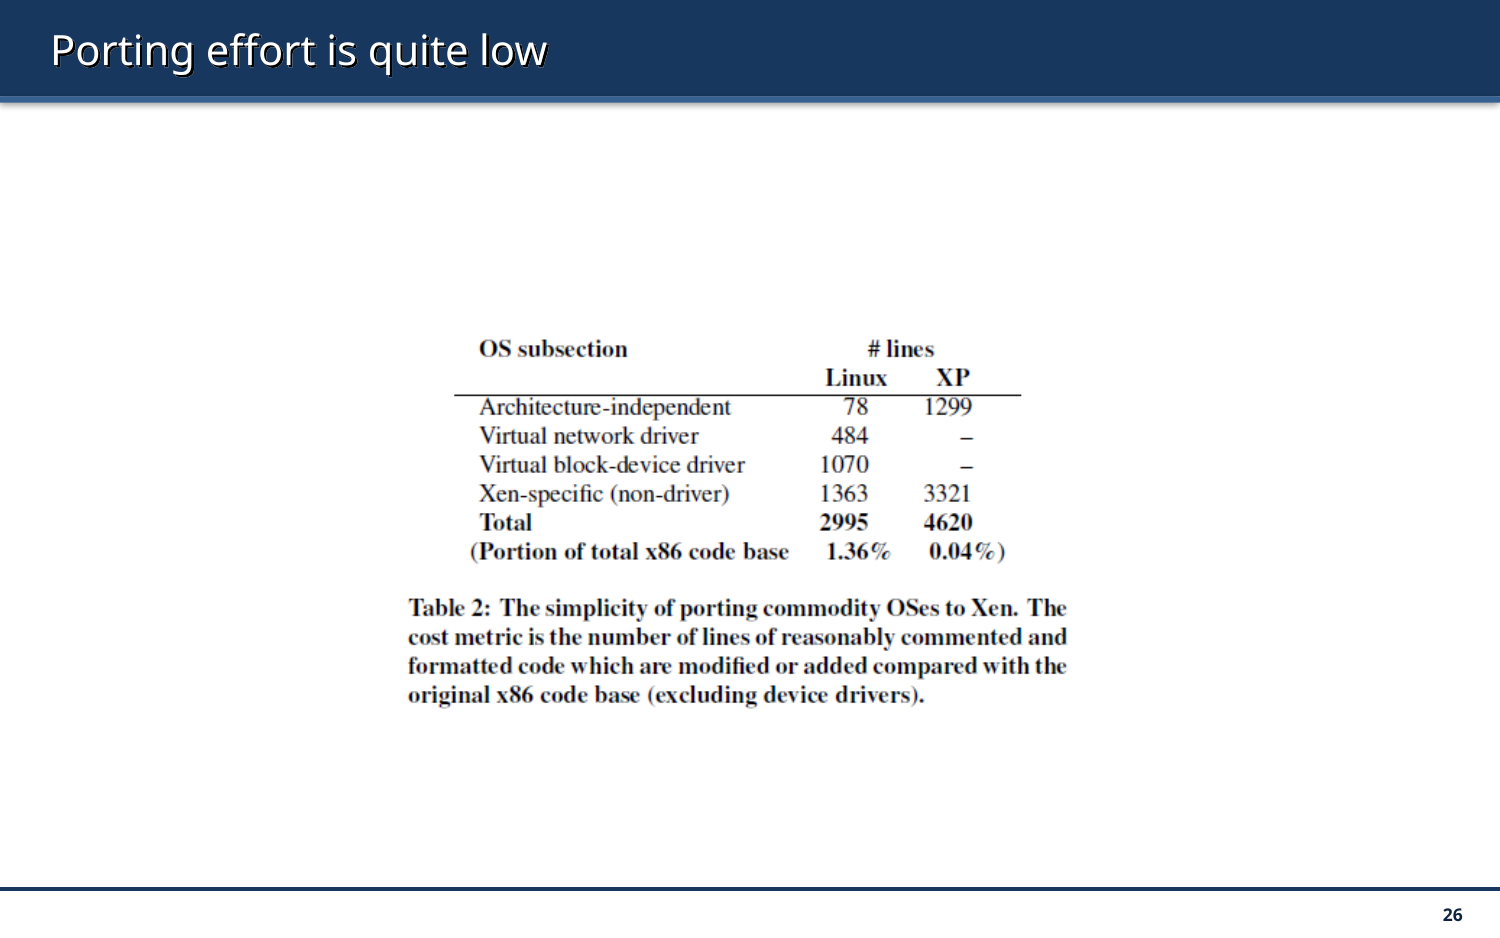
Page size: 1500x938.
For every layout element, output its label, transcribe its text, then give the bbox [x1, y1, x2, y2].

slide_number 26 [1306, 900, 1483, 932]
title Porting effort is quite low [34, 8, 1477, 90]
picture [385, 320, 1102, 745]
